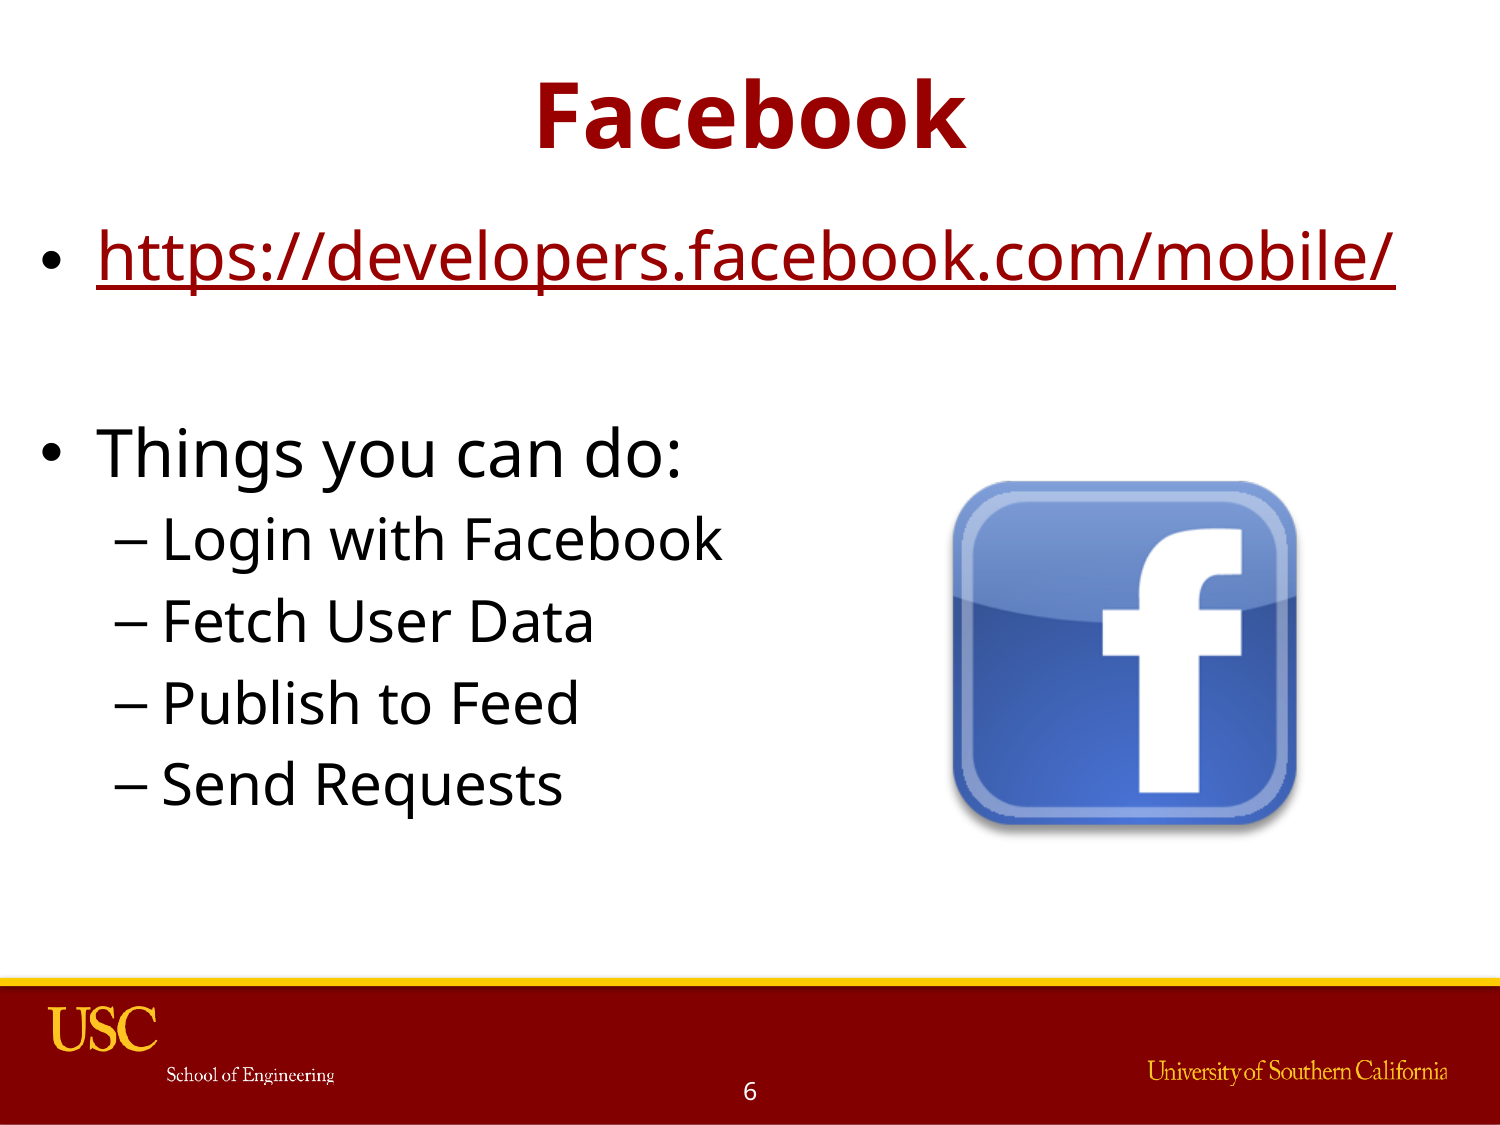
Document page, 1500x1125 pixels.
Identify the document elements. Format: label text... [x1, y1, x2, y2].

picture [937, 474, 1313, 851]
title Facebook [24, 18, 1475, 205]
slide_number 6 [575, 1062, 926, 1122]
list https://developers.facebook.com/mobile/ Things you can do: Login with Facebook Fetch User Data Publish to Feed Send Requests [24, 205, 1475, 973]
